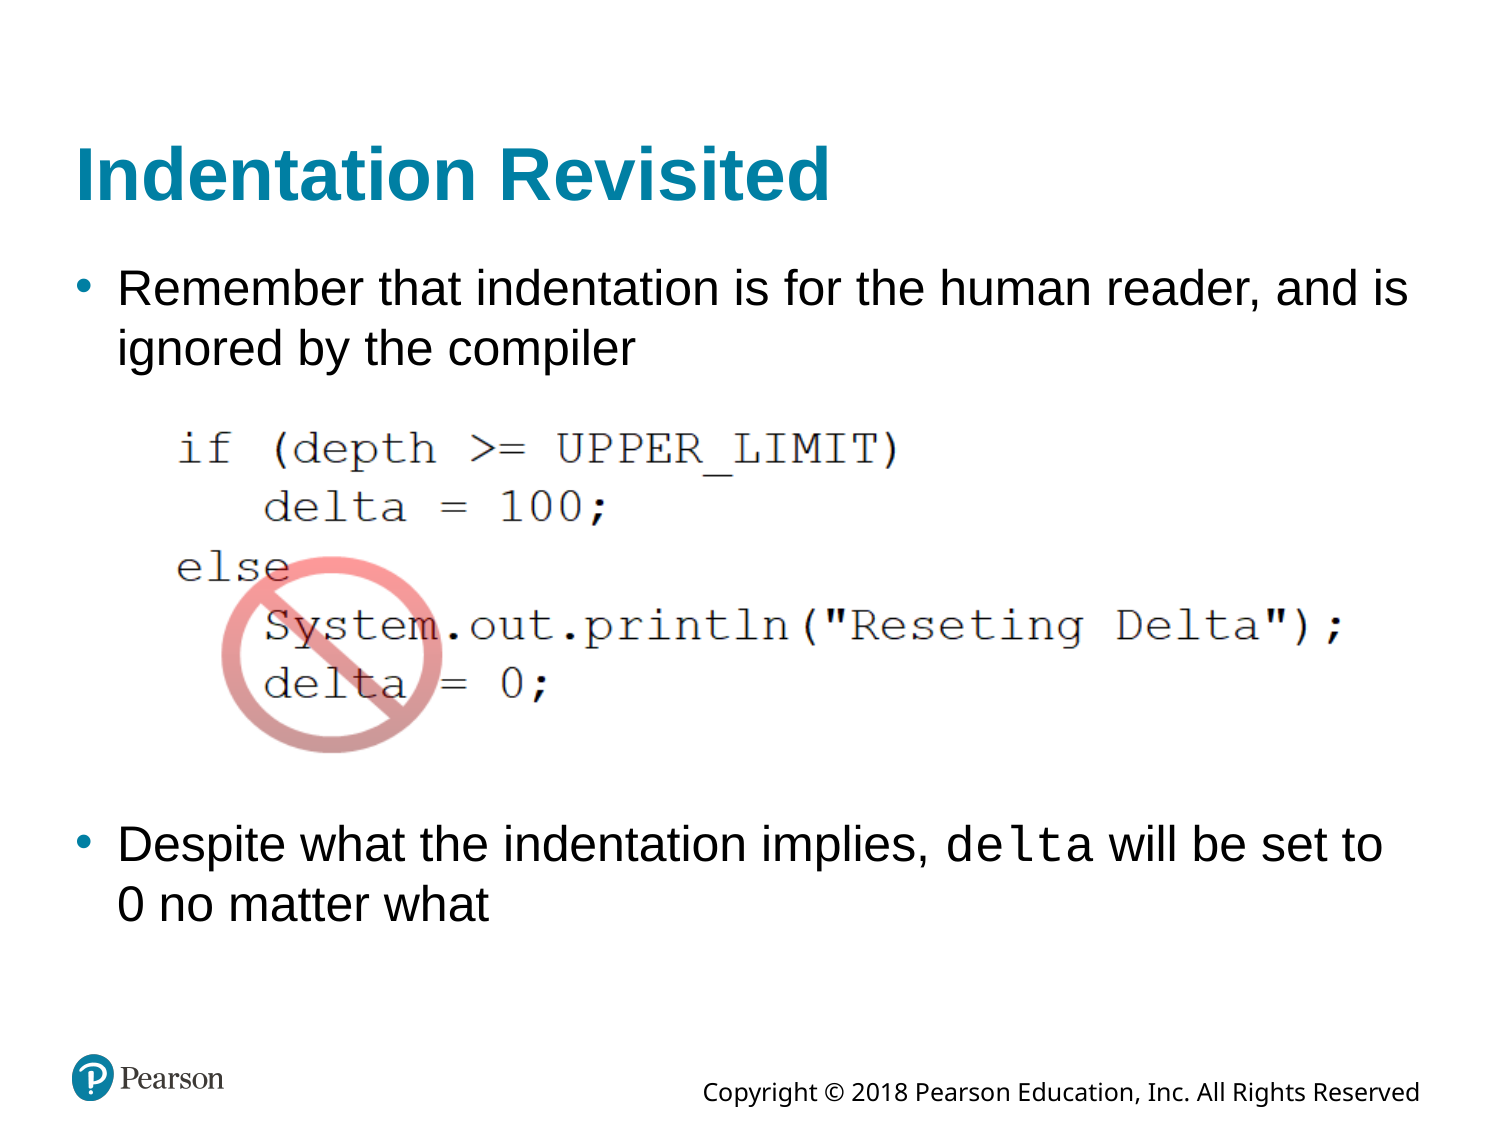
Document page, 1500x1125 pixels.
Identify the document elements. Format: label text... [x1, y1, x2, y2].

picture [72, 1054, 88, 1070]
list Remember that indentation is for the human reader, and is ignored by the compiler [75, 255, 1436, 395]
list Despite what the indentation implies, delta will be set to 0 no matter what [75, 811, 1425, 960]
picture [80, 1063, 106, 1088]
picture [98, 1054, 224, 1101]
picture [72, 1087, 83, 1101]
picture [145, 406, 1355, 765]
title Indentation Revisited [75, 35, 1425, 216]
